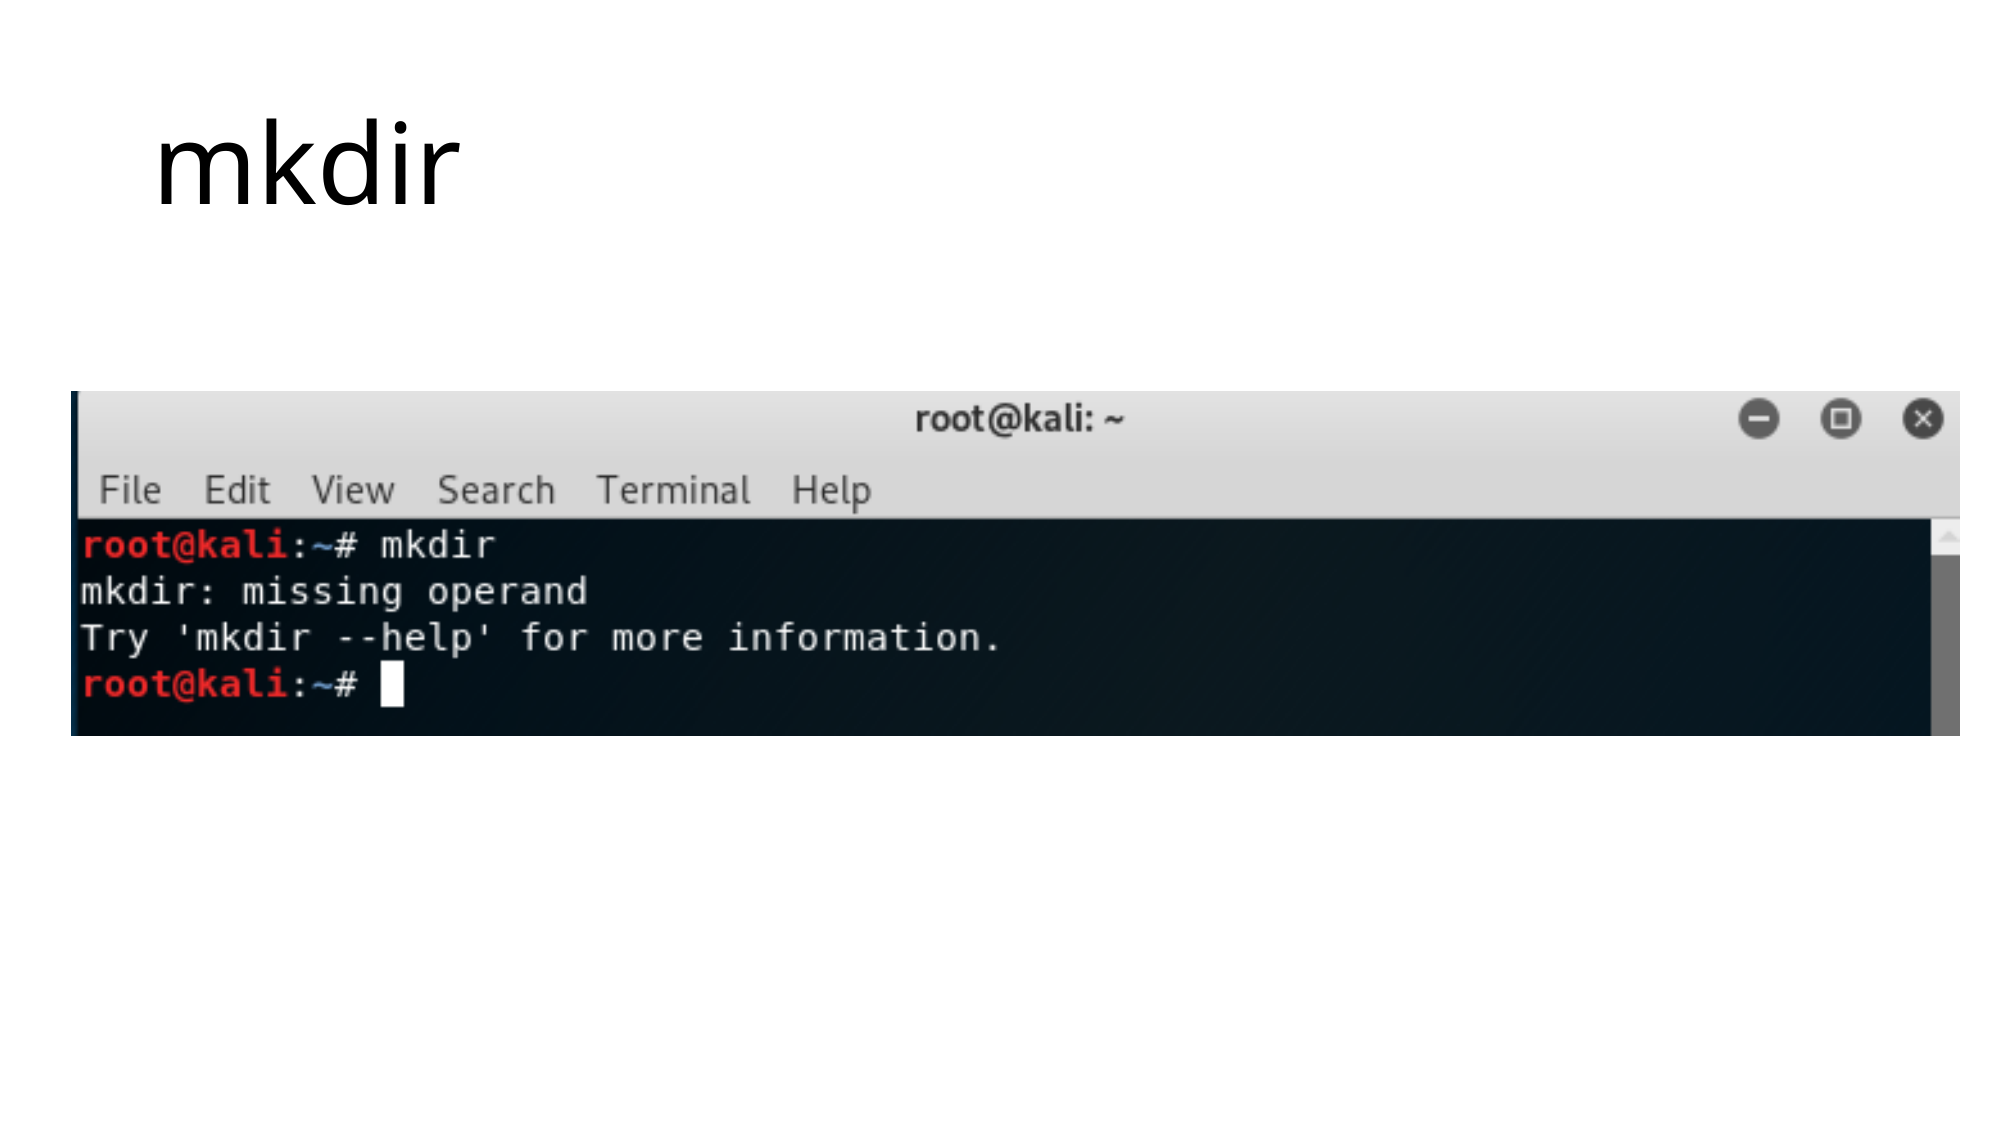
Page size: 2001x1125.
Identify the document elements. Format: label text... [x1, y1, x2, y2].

title mkdir [137, 59, 1863, 278]
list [71, 391, 1960, 736]
